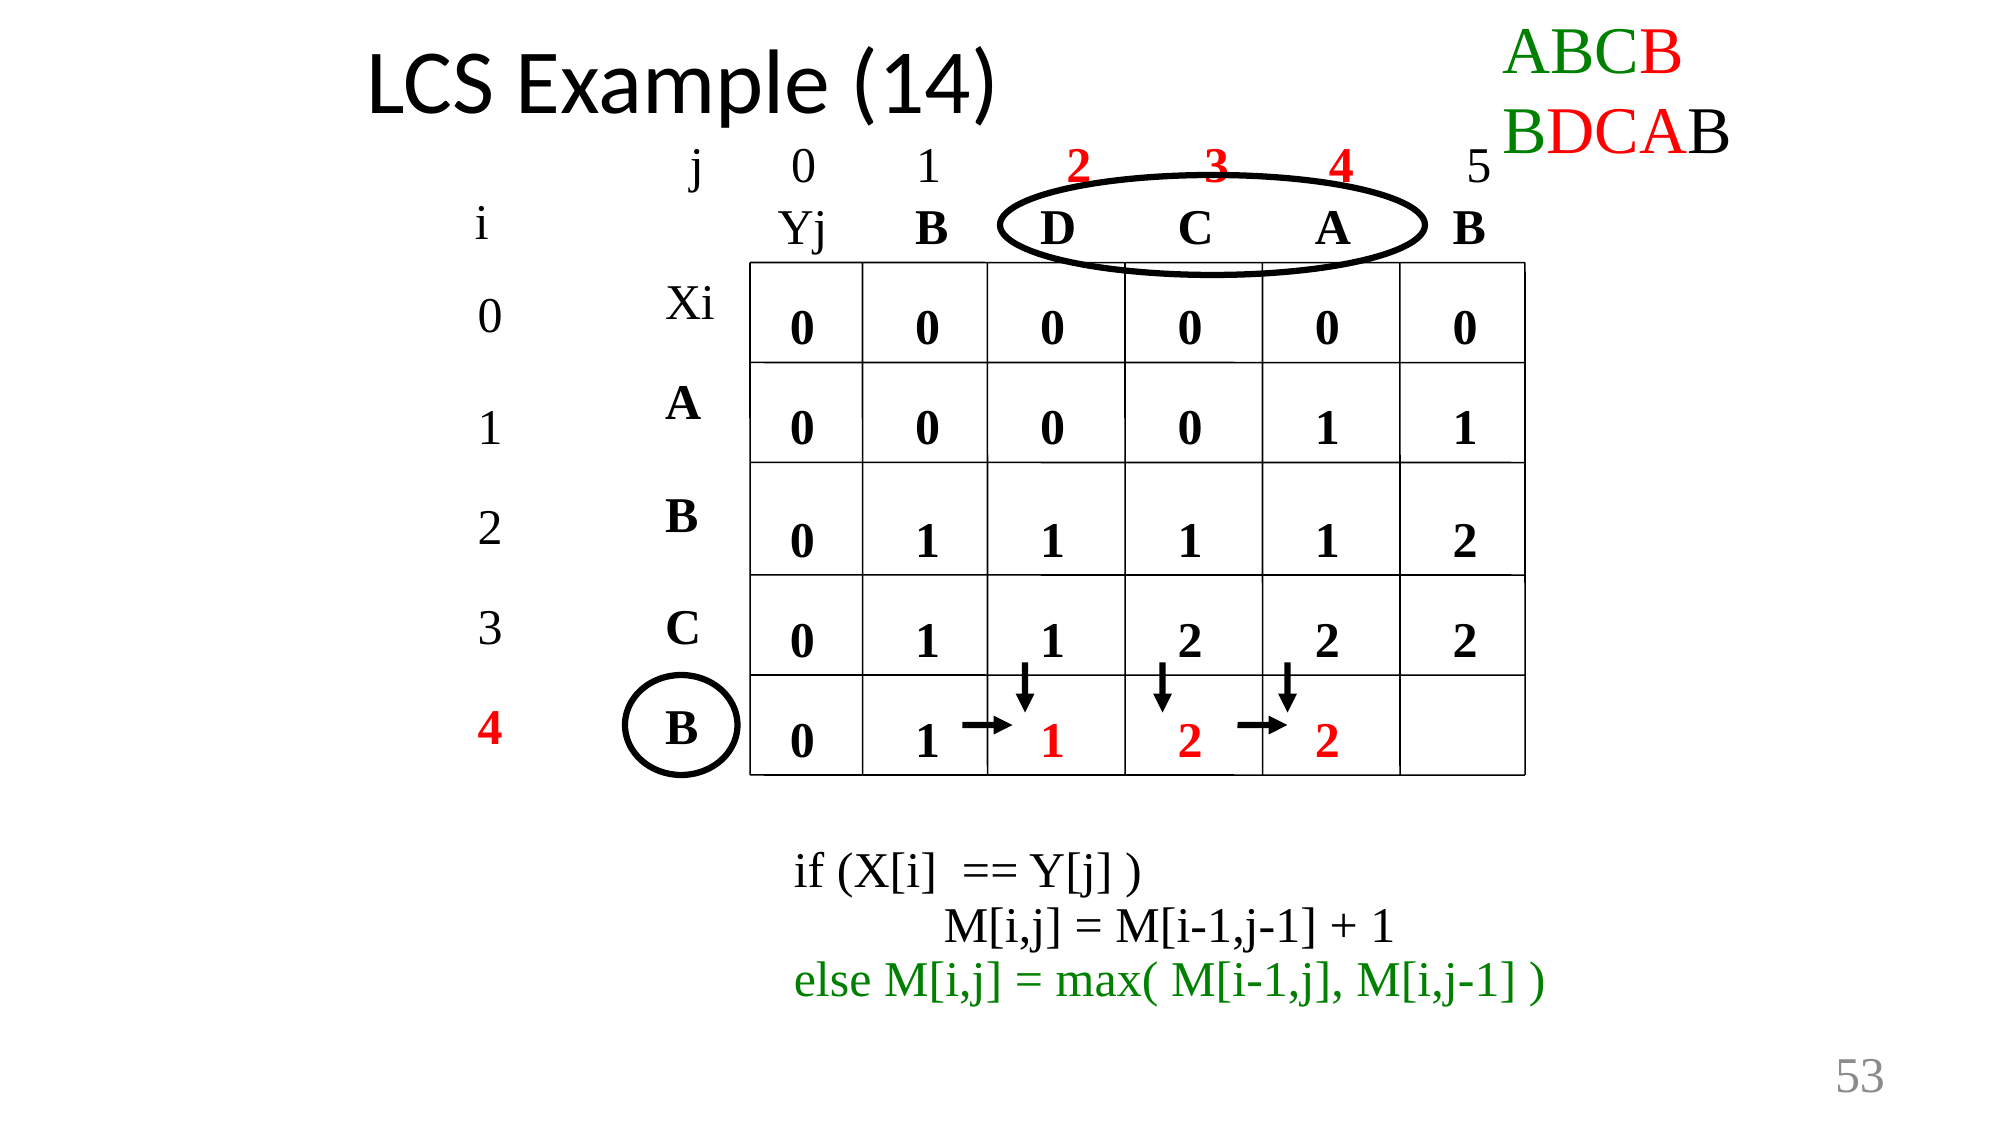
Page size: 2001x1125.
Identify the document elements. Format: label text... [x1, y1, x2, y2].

text_box C [650, 587, 716, 663]
text_box i [460, 181, 504, 257]
text_box 1 [1437, 387, 1493, 463]
text_box 4 [462, 687, 518, 763]
text_box [1237, 718, 1288, 732]
text_box 1 [1025, 599, 1080, 675]
text_box [624, 675, 738, 775]
text_box 3 [462, 587, 518, 663]
text_box 2 [462, 487, 518, 563]
text_box 0 [775, 287, 830, 363]
text_box 0 [900, 387, 955, 463]
text_box [1156, 662, 1169, 713]
text_box 0 [775, 599, 830, 675]
text_box 0 [1437, 287, 1493, 363]
text_box [1281, 662, 1294, 713]
text_box j 0 1 2 3 4 5 [675, 124, 1519, 200]
text_box if (X[i] == Y[j] ) M[i,j] = M[i-1,j-1] + 1 else M[i,j] = max( M[i-1,j], M[i,j-1] ) [478, 837, 1562, 1015]
text_box [999, 174, 1426, 275]
text_box ABCB BDCAB [1487, 0, 1750, 175]
slide_number 53 [1433, 1042, 1900, 1103]
text_box 2 [1300, 699, 1355, 775]
text_box 0 [775, 499, 830, 575]
text_box 0 [900, 287, 955, 363]
text_box Xi [650, 262, 730, 338]
text_box 1 [462, 387, 518, 463]
text_box [1018, 662, 1032, 713]
text_box 0 [1162, 387, 1218, 463]
text_box 2 [1300, 599, 1355, 675]
text_box 0 [1300, 287, 1355, 363]
text_box A [650, 362, 716, 438]
text_box 1 [1025, 699, 1080, 775]
text_box 0 [1162, 287, 1218, 363]
text_box Yj [762, 187, 843, 263]
text_box B [650, 474, 714, 550]
text_box D [1025, 187, 1069, 200]
text_box 2 [1437, 499, 1493, 575]
text_box 1 [900, 599, 955, 675]
text_box 2 [1162, 599, 1218, 675]
text_box 0 [775, 699, 830, 775]
text_box 1 [1025, 499, 1080, 575]
text_box 0 [462, 274, 518, 350]
text_box 1 [900, 699, 955, 775]
text_box 0 [1025, 387, 1080, 463]
title LCS Example (14) [1, 1, 1365, 152]
text_box B [1437, 187, 1501, 263]
text_box [962, 718, 1013, 732]
text_box 2 [1437, 599, 1493, 675]
text_box 1 [1162, 499, 1218, 575]
text_box 0 [775, 387, 830, 463]
text_box 1 [900, 499, 955, 575]
text_box 1 [1300, 387, 1355, 463]
text_box B [900, 187, 964, 263]
text_box 1 [1300, 499, 1355, 575]
text_box D [1025, 249, 1069, 263]
text_box 2 [1162, 699, 1218, 775]
text_box 0 [1025, 287, 1080, 363]
